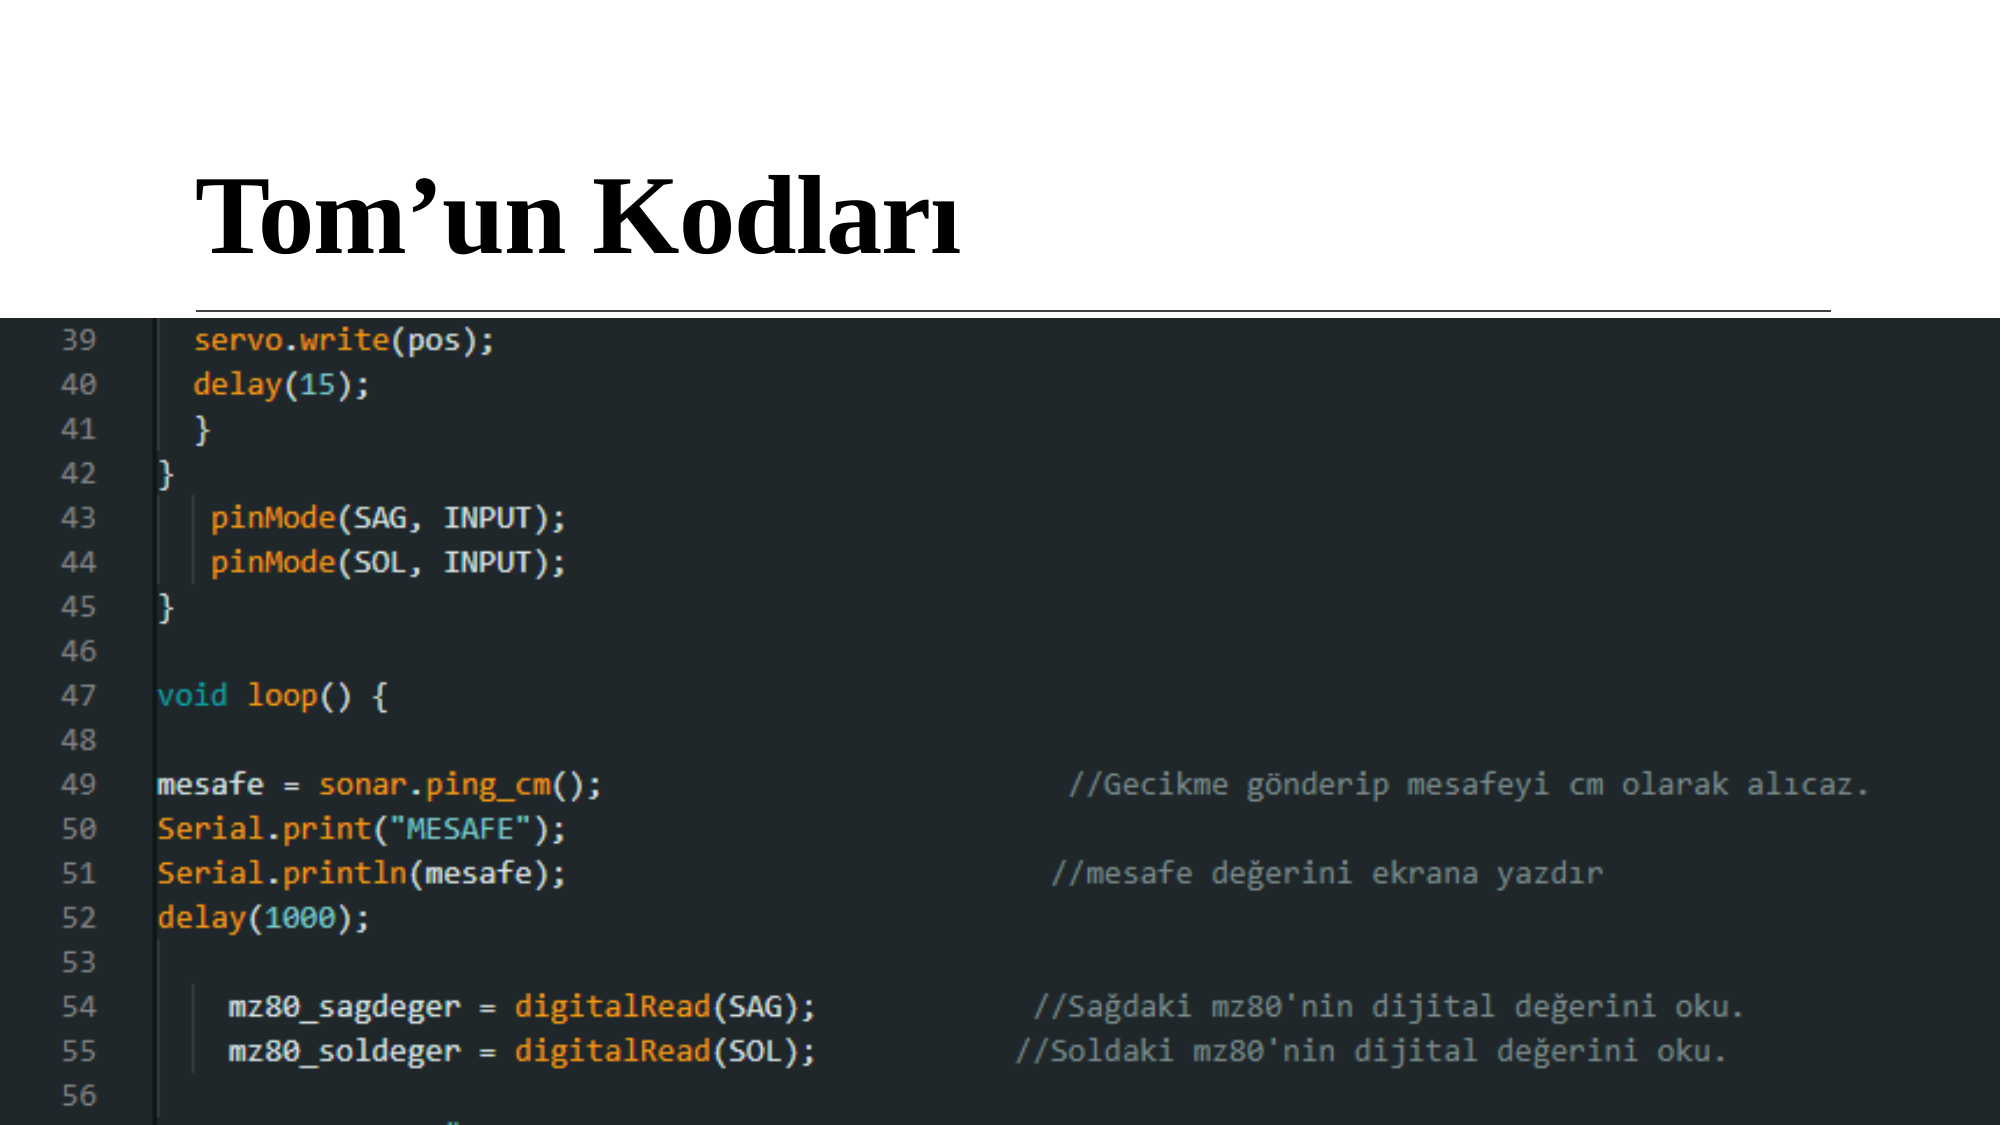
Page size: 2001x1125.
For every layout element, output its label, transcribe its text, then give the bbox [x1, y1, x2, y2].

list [0, 317, 2000, 1125]
title Tom’un Kodları [180, 47, 1830, 285]
